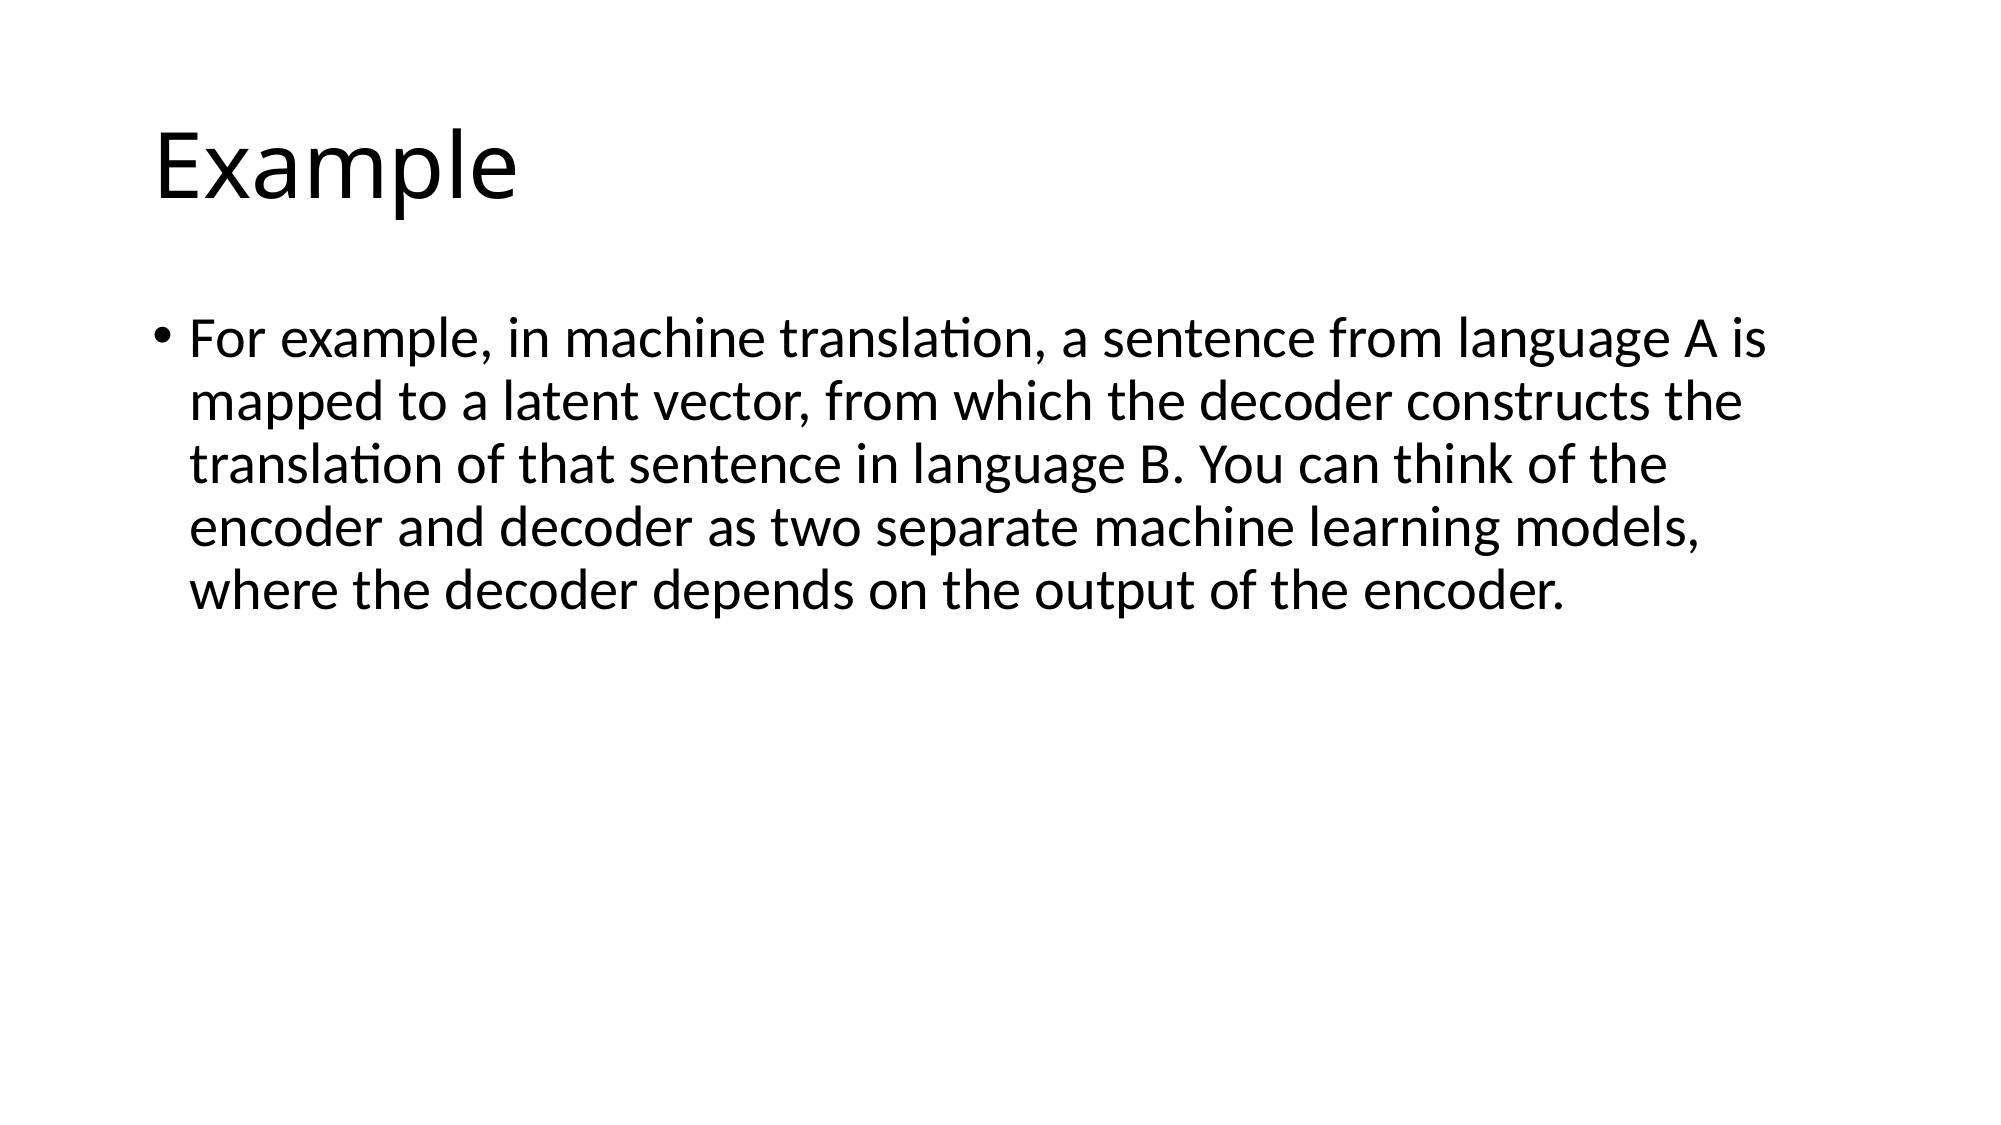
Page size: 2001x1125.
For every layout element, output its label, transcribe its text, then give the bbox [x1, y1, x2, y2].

title Example [137, 59, 1863, 278]
list For example, in machine translation, a sentence from language A is mapped to a latent vector, from which the decoder constructs the translation of that sentence in language B. You can think of the encoder and decoder as two separate machine learning models, where the decoder depends on the output of the encoder. [137, 299, 1863, 1014]
